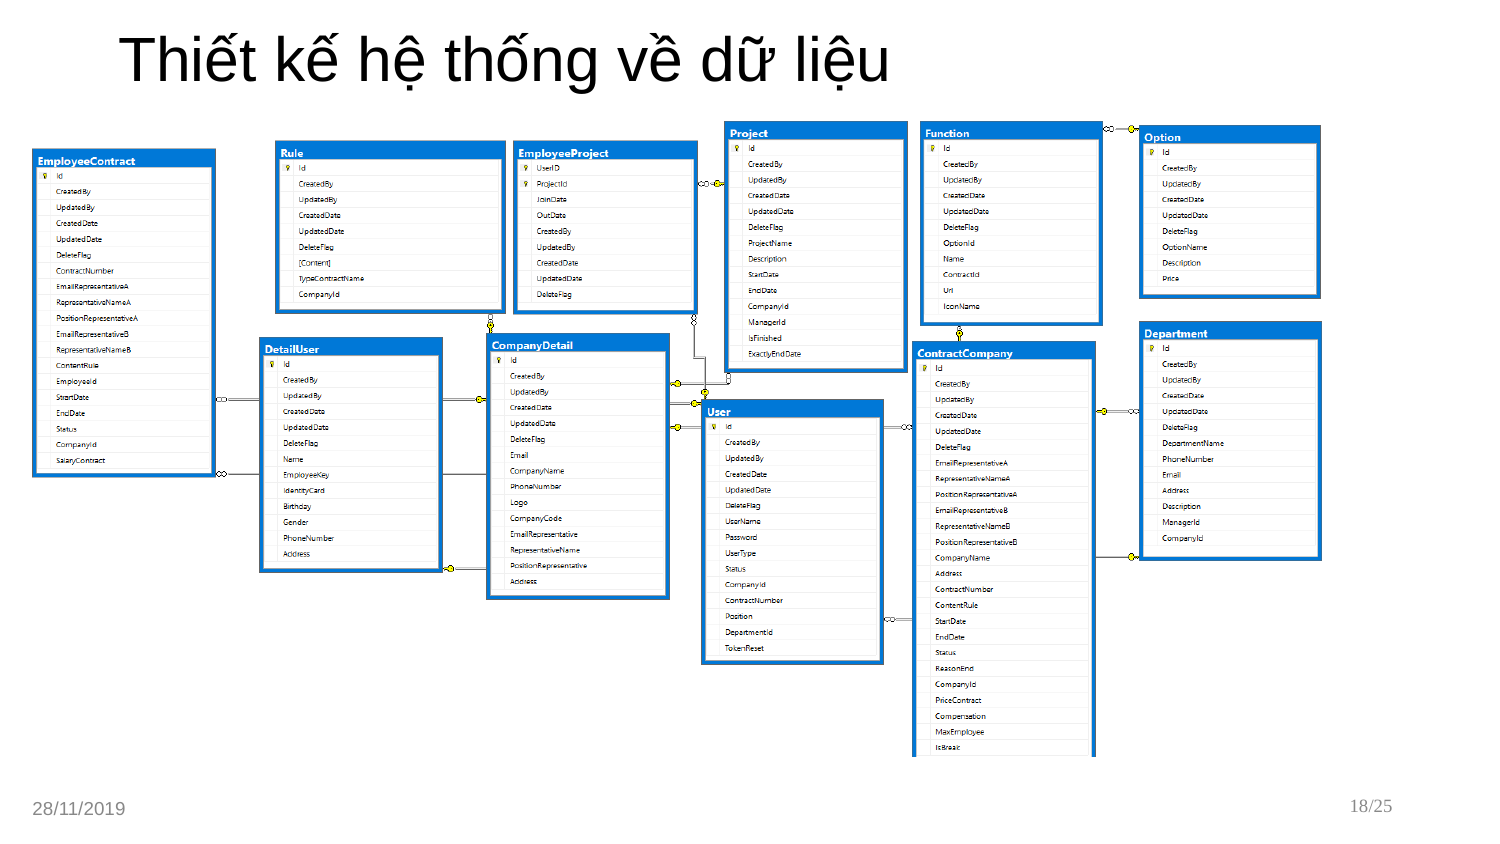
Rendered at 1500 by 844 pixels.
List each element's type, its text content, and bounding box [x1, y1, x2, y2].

slide_number ‹#›/25 [1066, 782, 1405, 827]
title Thiết kế hệ thống về dữ liệu [103, 17, 1397, 95]
text_box 28/11/2019 [17, 782, 222, 827]
picture [24, 118, 1448, 758]
